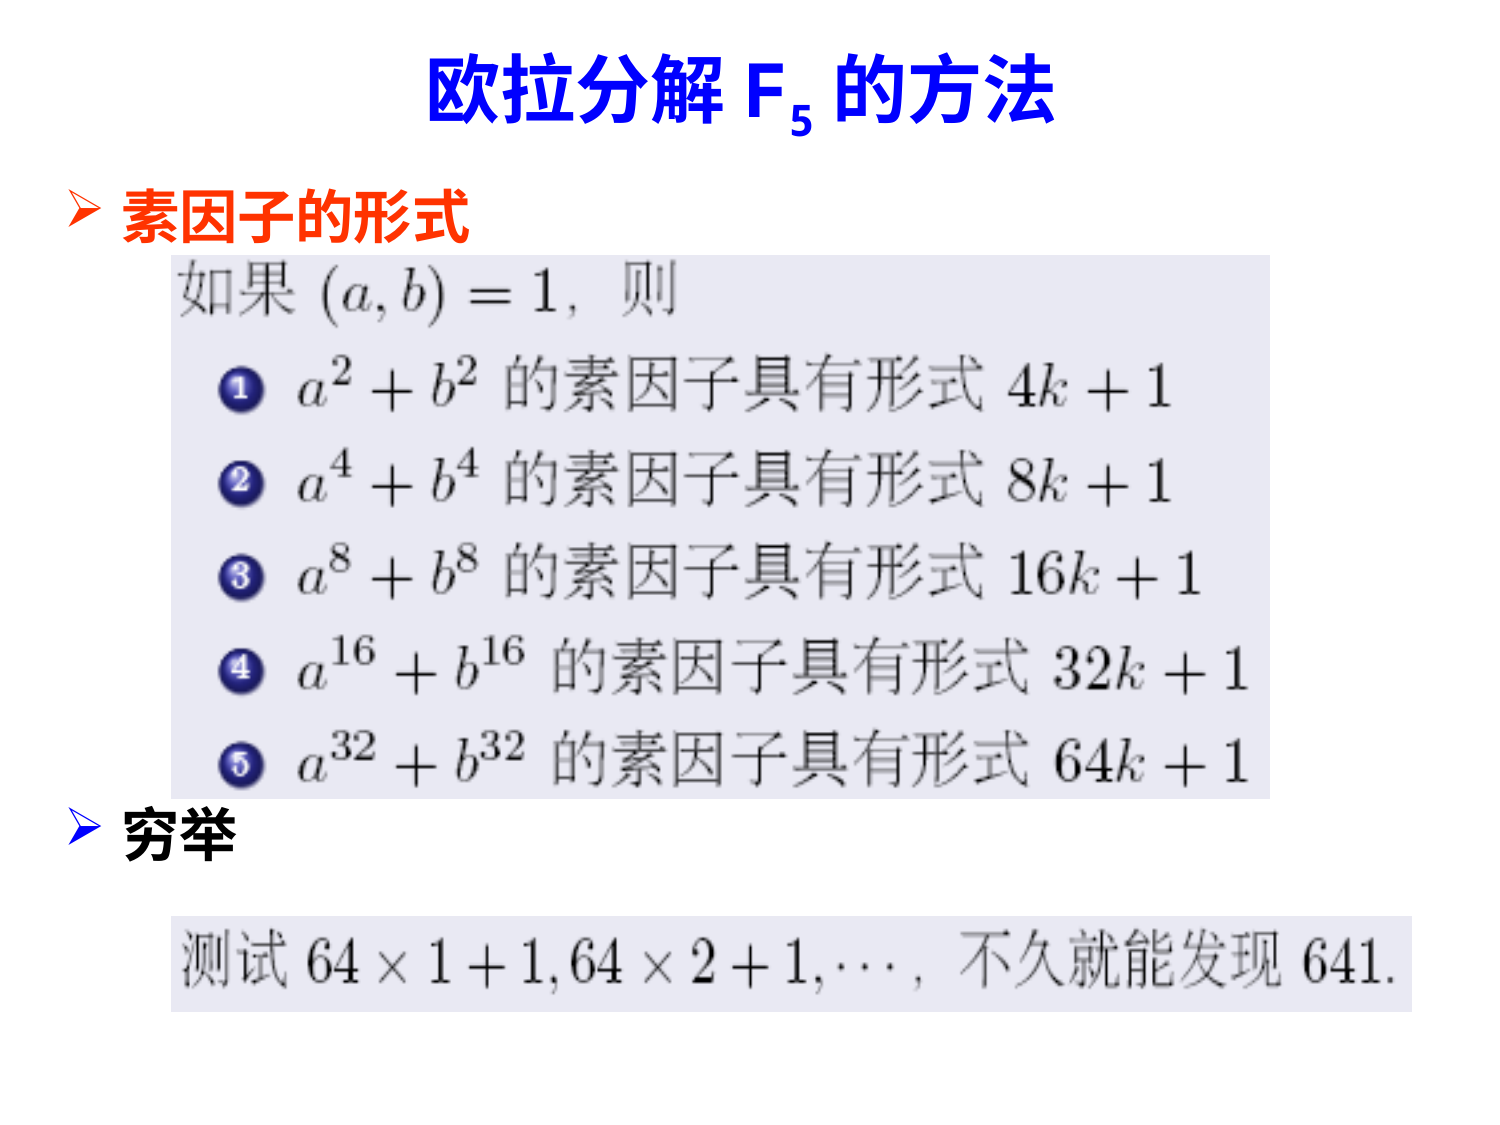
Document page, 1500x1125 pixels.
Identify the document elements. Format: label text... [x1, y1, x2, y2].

text_box 素因子的形式 穷举 [49, 172, 1451, 963]
picture [170, 255, 1271, 799]
picture [170, 916, 1412, 1012]
text_box 欧拉分解F5的方法 [41, 42, 1443, 145]
